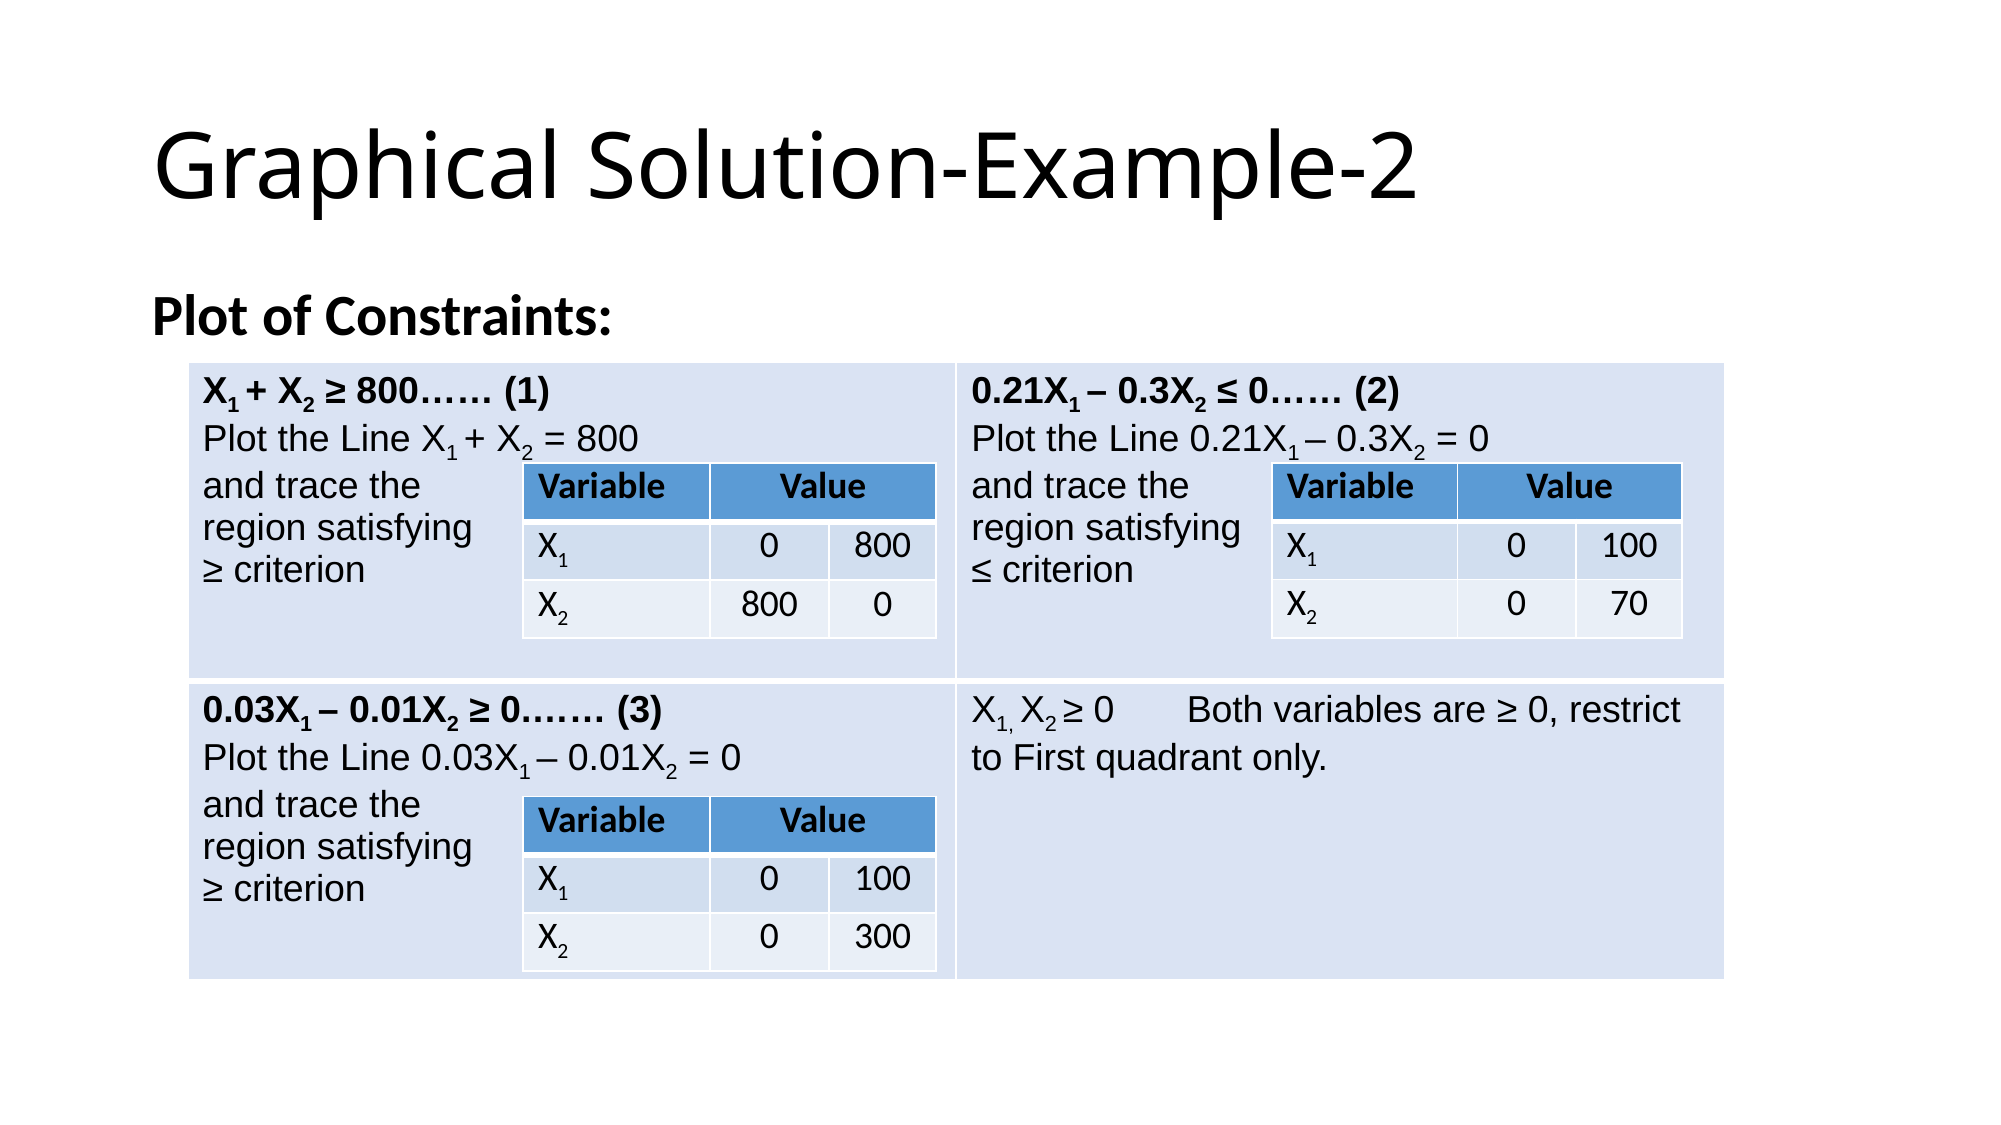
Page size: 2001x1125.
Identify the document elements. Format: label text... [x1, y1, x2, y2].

table_header Value [711, 797, 935, 852]
table_cell 100 [830, 858, 935, 912]
table_cell X1 [524, 525, 709, 579]
table_cell X1, X2 ≥ 0 Both variables are ≥ 0, restrict to First quadrant only. [957, 684, 1724, 979]
list Plot of Constraints: [137, 277, 1863, 992]
table_cell 0.03X1 – 0.01X2 ≥ 0.…… (3) Plot the Line 0.03X1 – 0.01X2 = 0 and trace the region satisfying ≥ criterion [189, 684, 955, 979]
table_cell 100 [1577, 524, 1681, 579]
table_header 0.21X1 – 0.3X2 ≤ 0…… (2) Plot the Line 0.21X1 – 0.3X2 = 0 and trace the region satisfying ≤ criterion [957, 363, 1724, 678]
table_cell X1 [1273, 524, 1457, 579]
table_header Value [1458, 464, 1681, 519]
table_cell 0 [1458, 580, 1575, 637]
table_cell X2 [1273, 580, 1457, 637]
table_header Variable [524, 464, 709, 519]
table_cell 800 [830, 525, 935, 579]
table_cell 800 [711, 581, 828, 637]
table_cell 0 [711, 525, 828, 579]
table_cell X2 [524, 914, 709, 970]
table_cell 0 [711, 914, 828, 970]
table_cell X1 [524, 858, 709, 912]
table_cell 300 [830, 914, 935, 970]
table_header Variable [524, 797, 709, 852]
table_cell 0 [1458, 524, 1575, 579]
table_header Variable [1273, 464, 1457, 519]
table_cell 0 [830, 581, 935, 637]
title Graphical Solution-Example-2 [137, 59, 1863, 277]
table_cell 70 [1577, 580, 1681, 637]
table_header X1 + X2 ≥ 800…… (1) Plot the Line X1 + X2 = 800 and trace the region satisfying ≥ criterion [189, 363, 955, 678]
table_header Value [711, 464, 935, 519]
table_cell X2 [524, 581, 709, 637]
table_cell 0 [711, 858, 828, 912]
